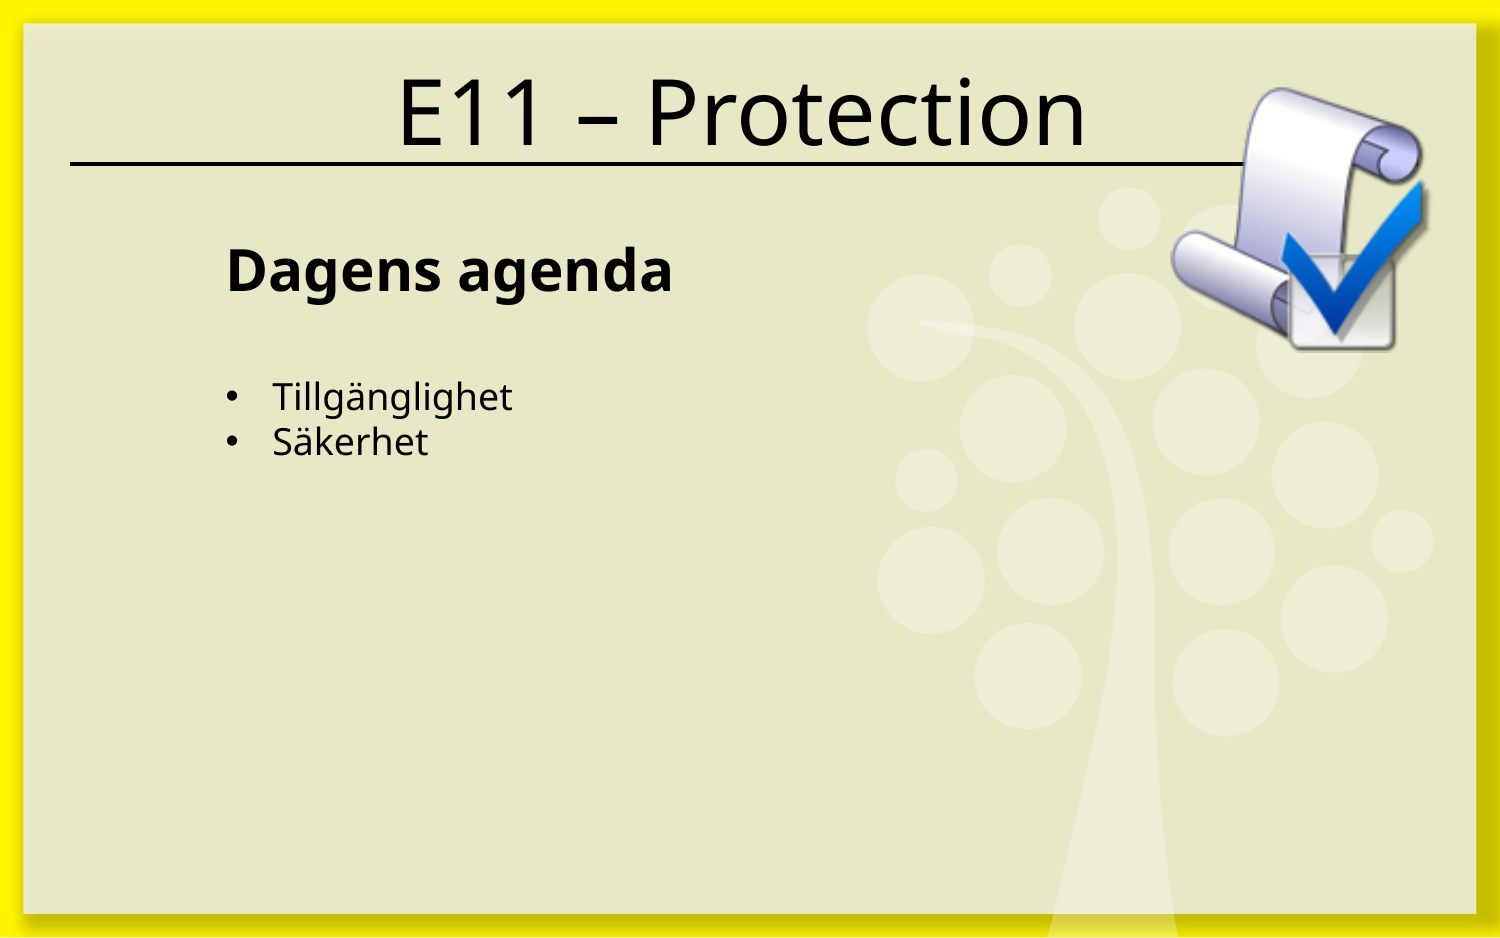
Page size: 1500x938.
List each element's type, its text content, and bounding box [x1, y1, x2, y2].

title E11 – Protection [105, 46, 1381, 174]
picture [1163, 81, 1434, 353]
text_box Dagens agenda Tillgänglighet Säkerhet [210, 226, 690, 831]
